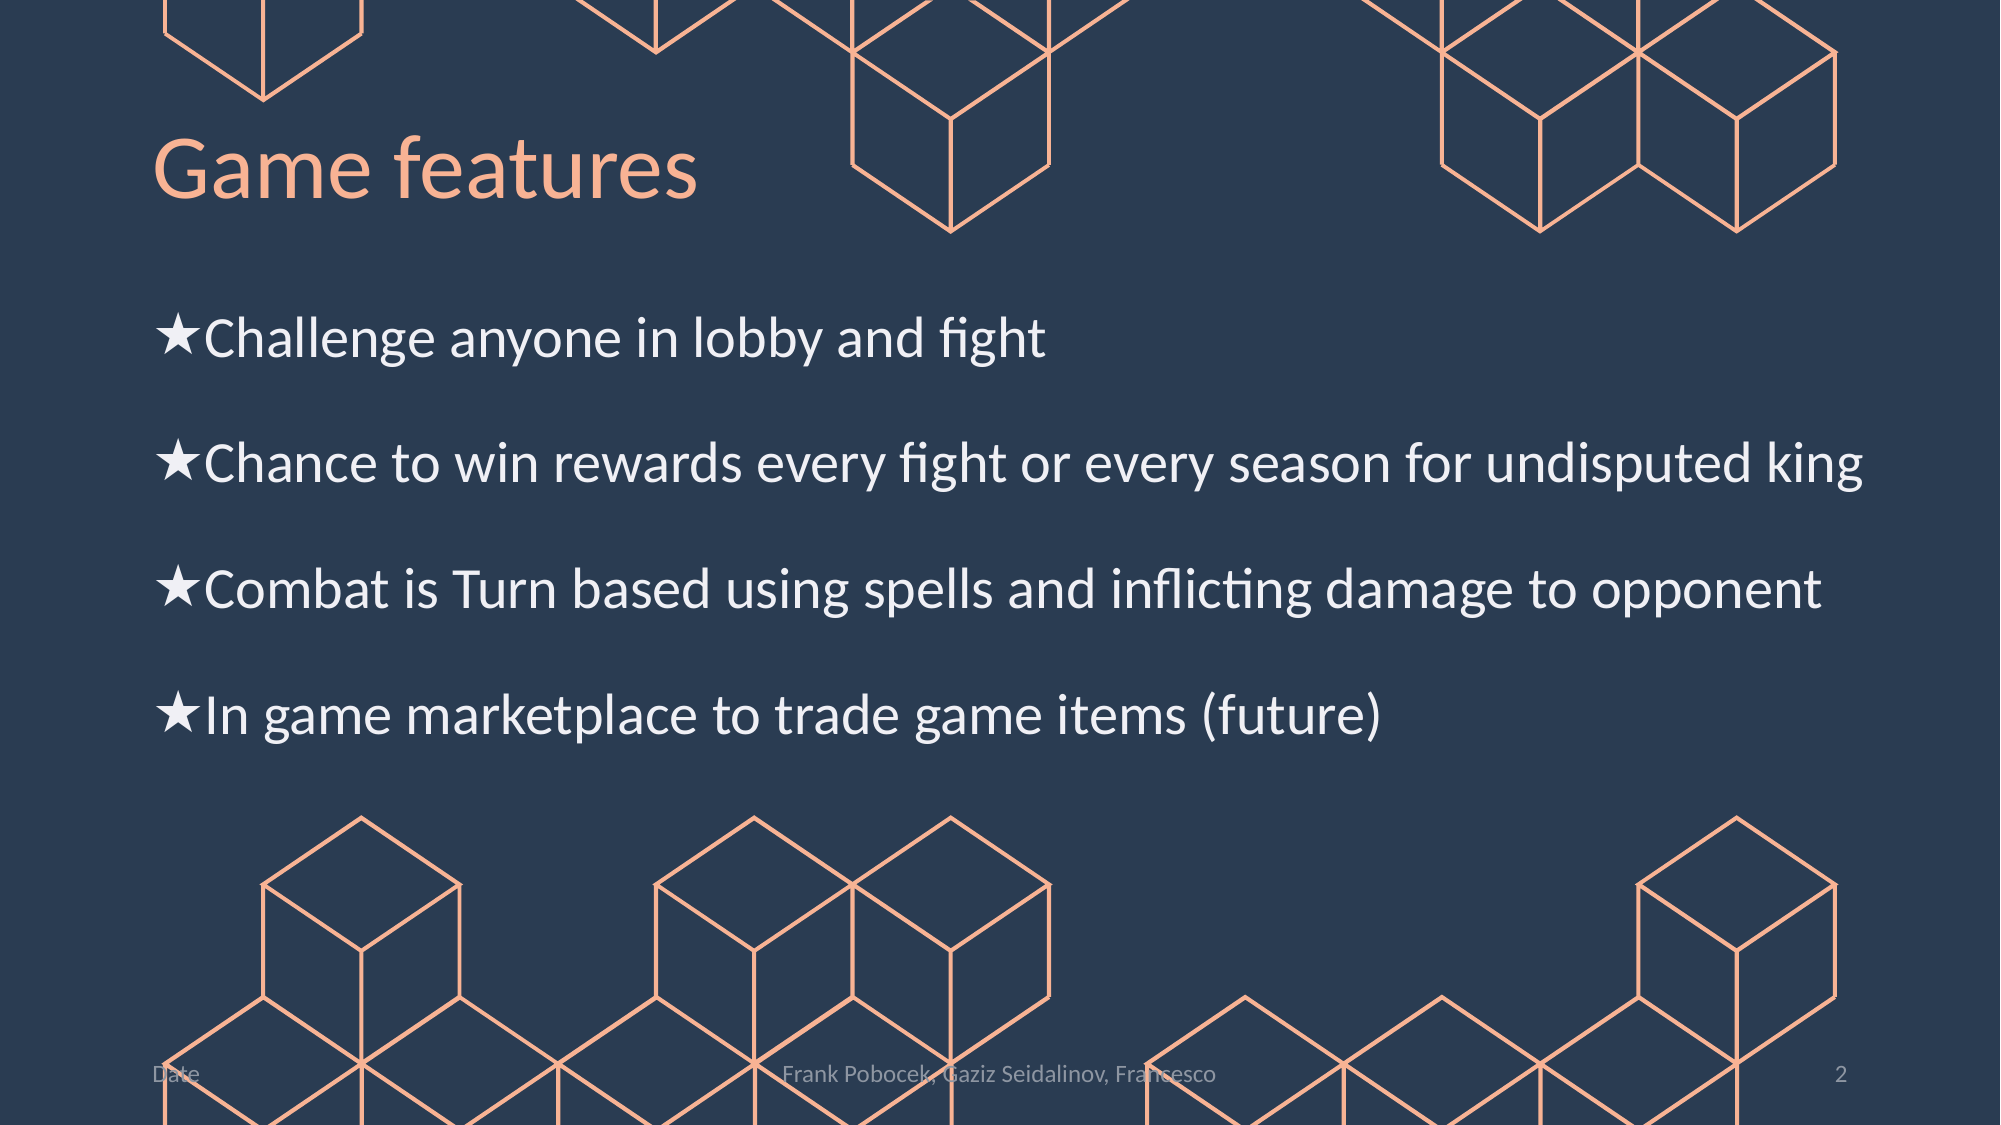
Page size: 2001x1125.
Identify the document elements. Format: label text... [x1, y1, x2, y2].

slide_number ‹#› [1412, 1042, 1863, 1103]
slide_number Date [137, 1042, 588, 1103]
footer Frank Pobocek, Gaziz Seidalinov, Francesco [662, 1042, 1338, 1103]
list Challenge anyone in lobby and fight Chance to win rewards every fight or every season for undisputed king Combat is Turn based using spells and inflicting damage to opponent In game marketplace to trade game items (future) [137, 299, 1897, 806]
title Game features [137, 59, 1863, 278]
